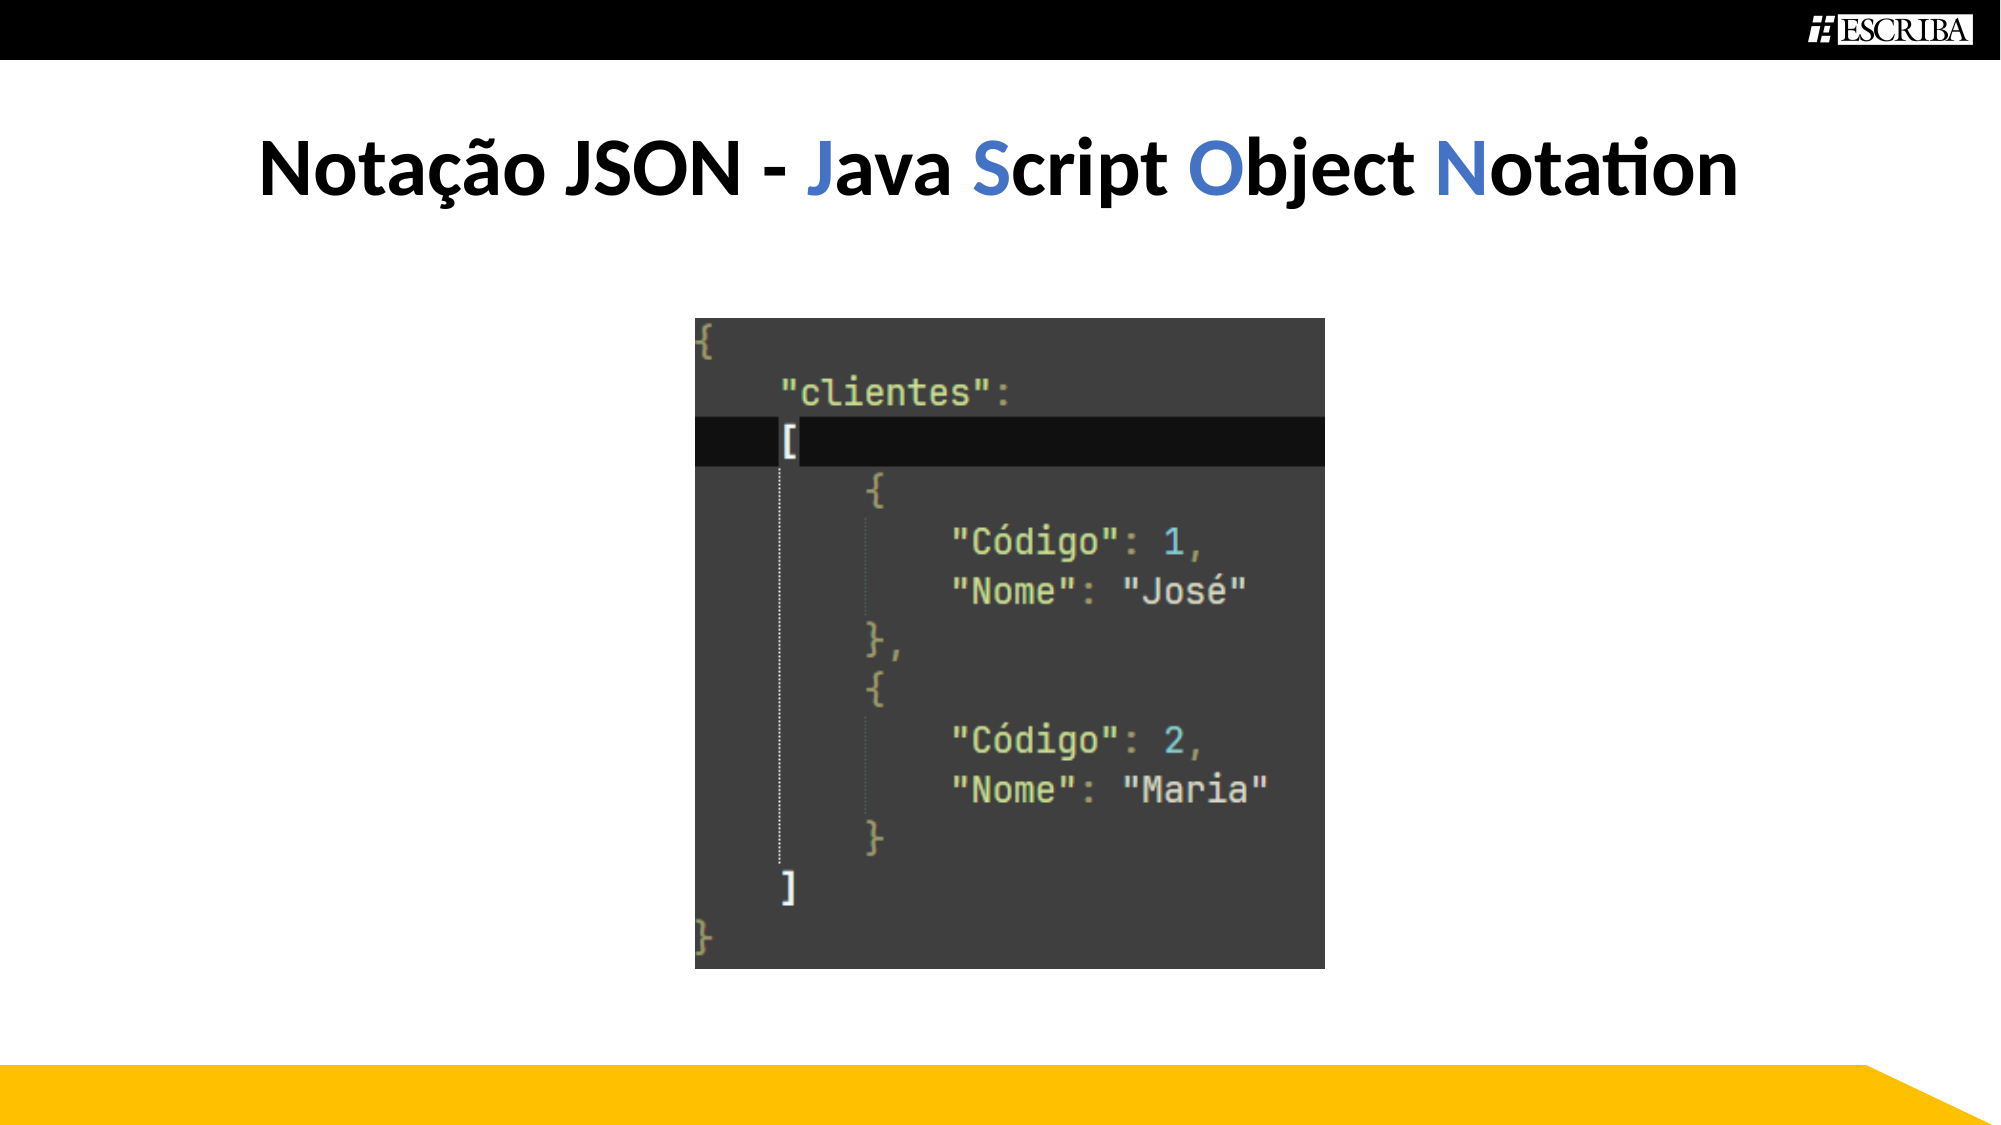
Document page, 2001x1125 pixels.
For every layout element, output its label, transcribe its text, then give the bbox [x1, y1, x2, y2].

picture [695, 318, 1325, 969]
title Notação JSON - Java Script Object Notation [137, 59, 1863, 278]
picture [1804, 13, 1974, 46]
text_box [137, 299, 1863, 1043]
